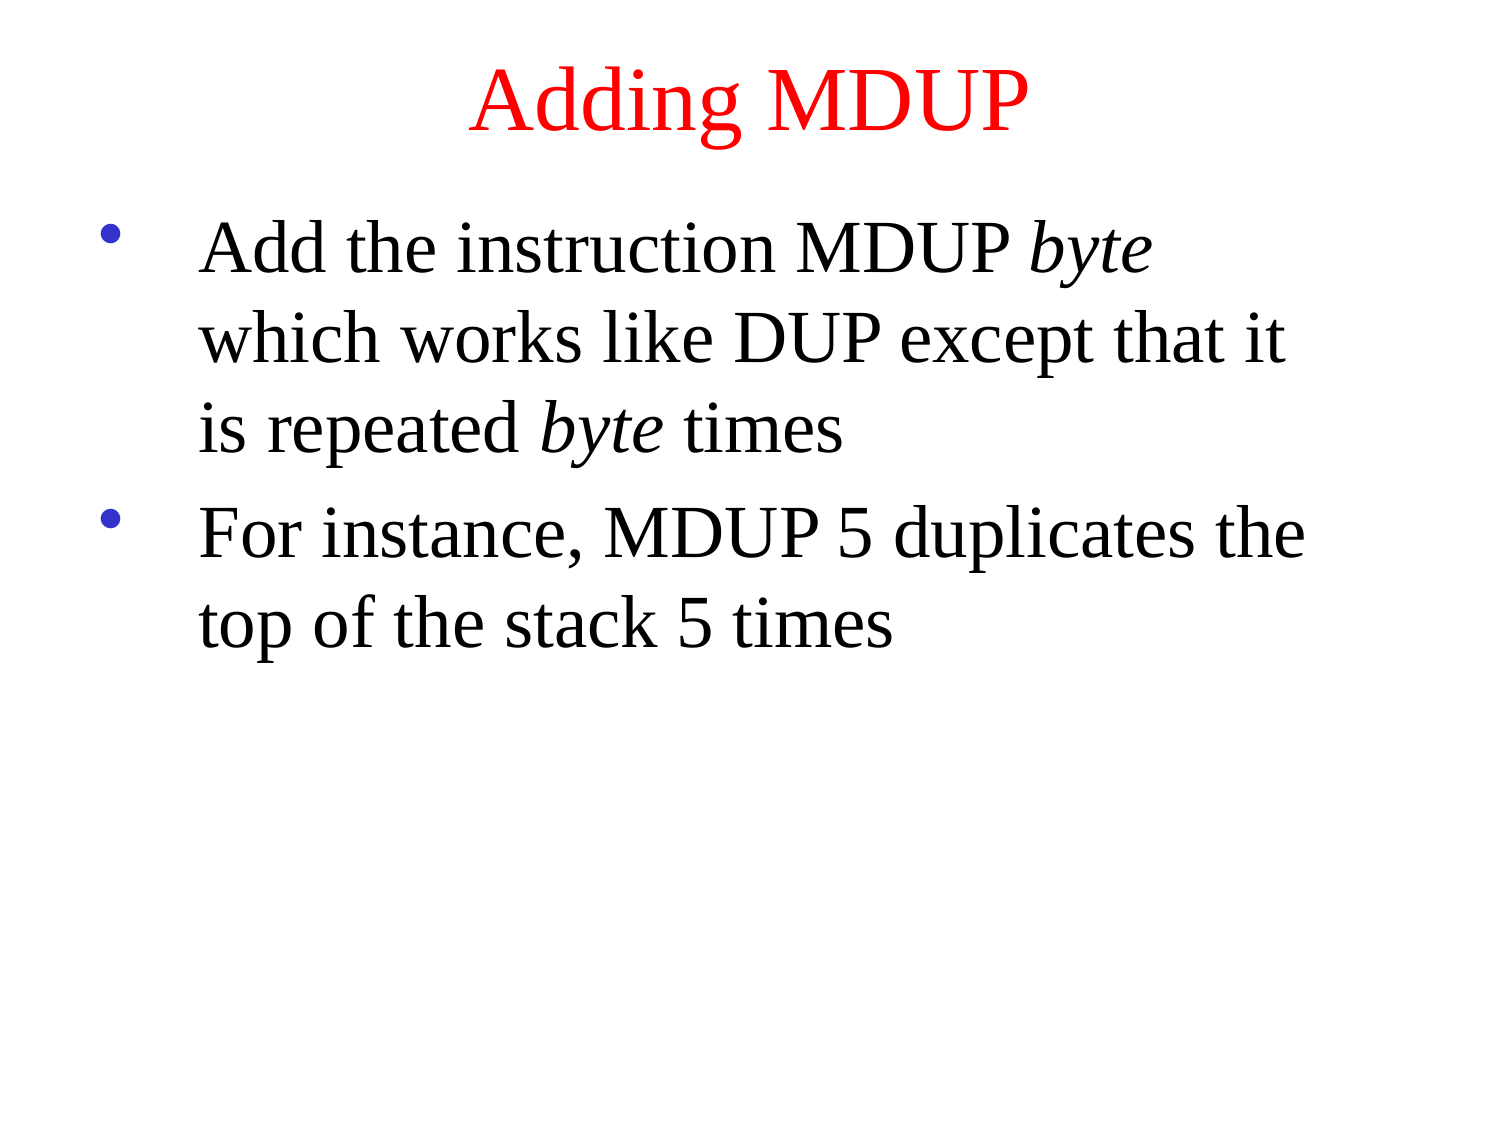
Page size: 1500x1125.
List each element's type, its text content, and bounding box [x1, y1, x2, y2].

list Add the instruction MDUP byte which works like DUP except that it is repeated byte times For instance, MDUP 5 duplicates the top of the stack 5 times [83, 189, 1365, 1076]
title Adding MDUP [0, 0, 1500, 188]
